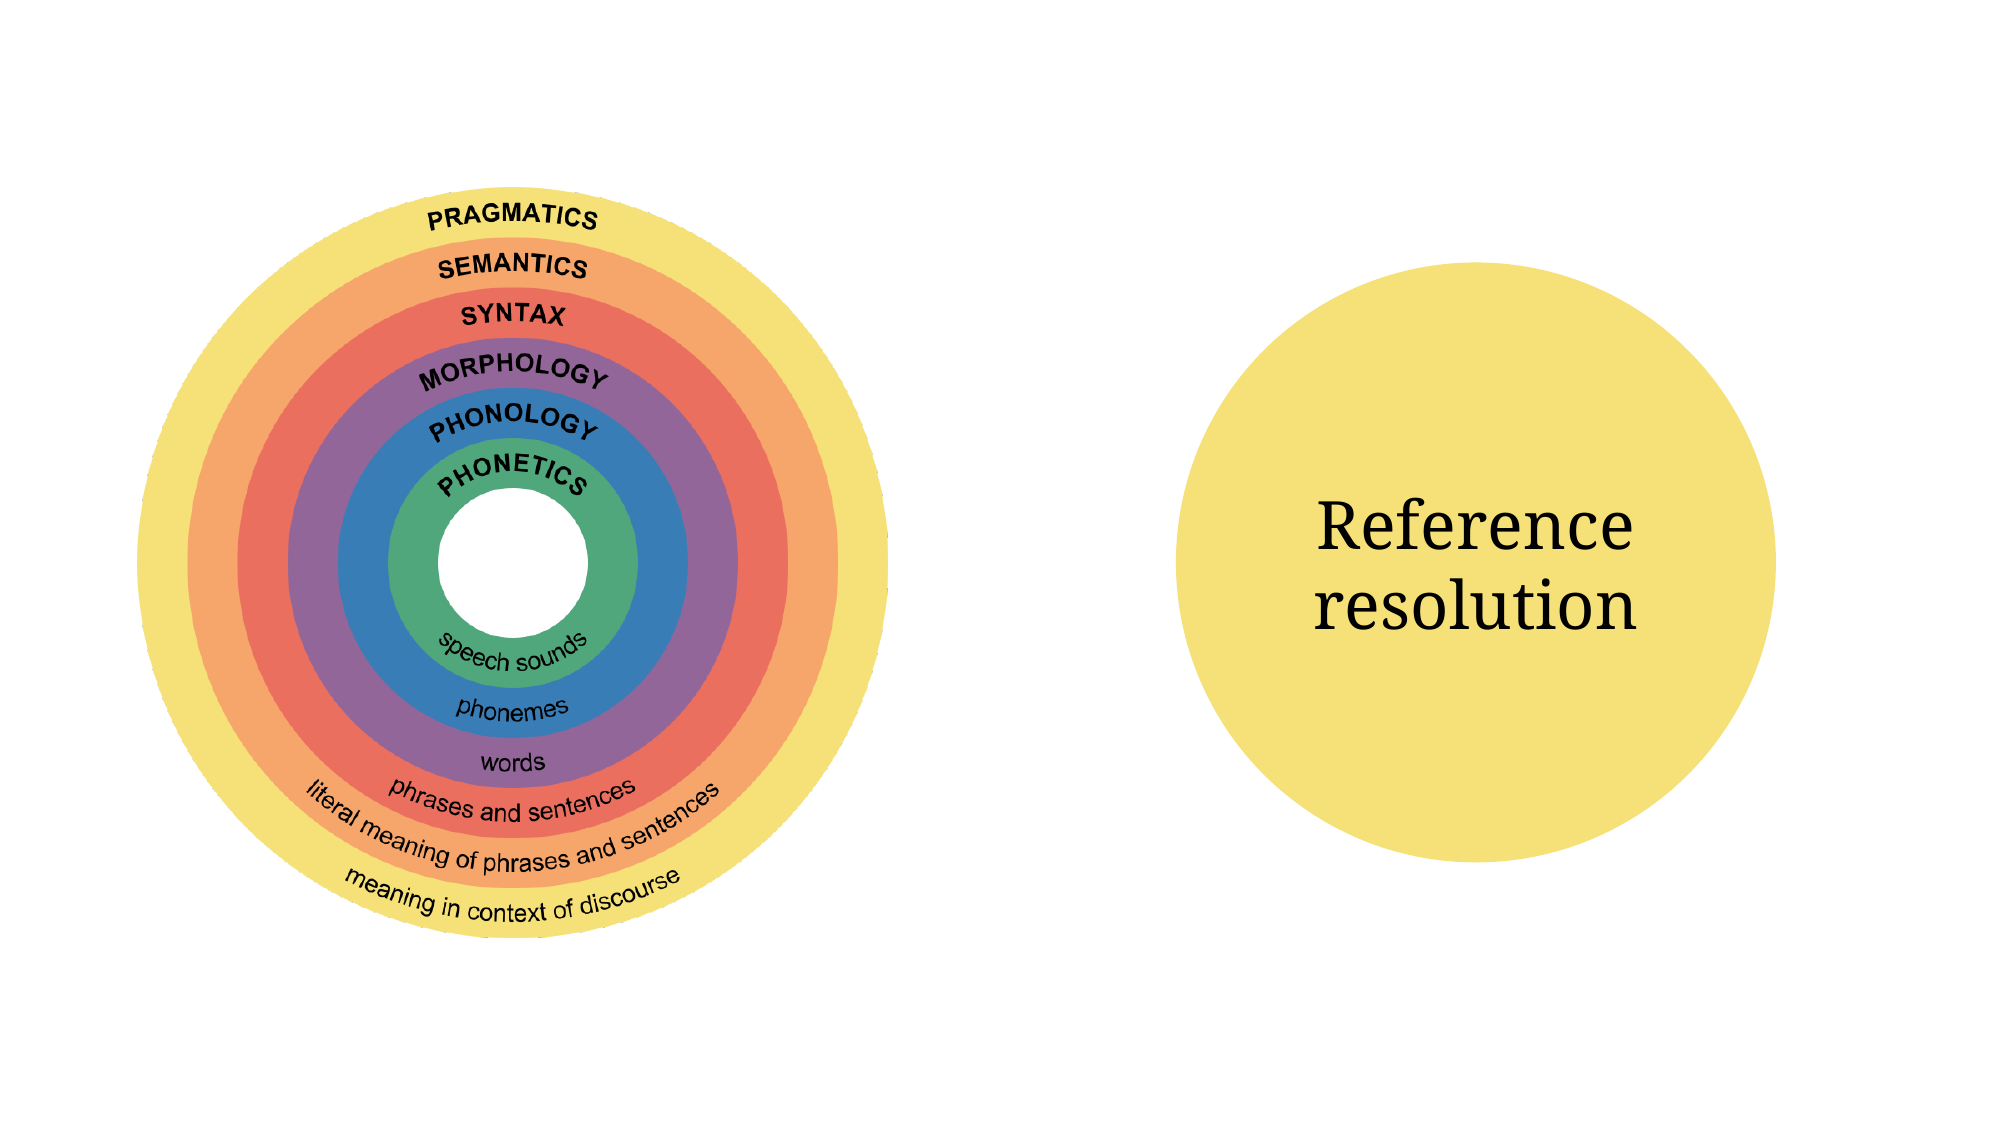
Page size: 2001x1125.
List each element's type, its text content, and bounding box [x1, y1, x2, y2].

text_box Reference resolution [1174, 261, 1777, 864]
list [137, 187, 888, 938]
